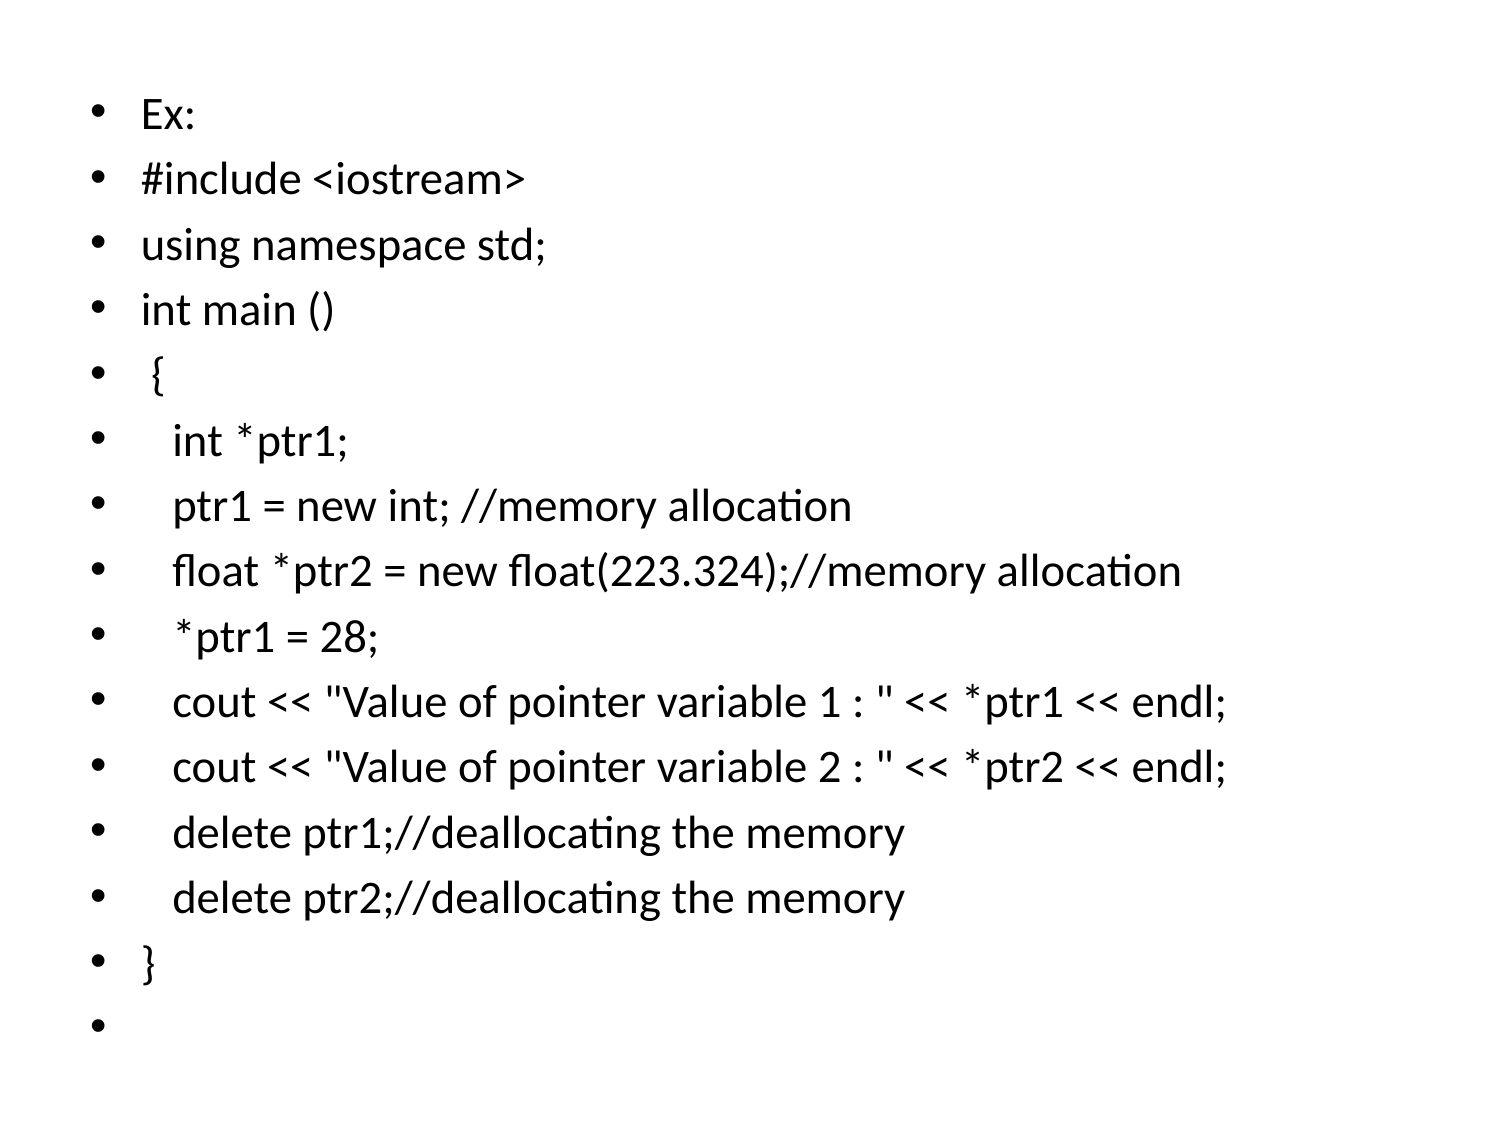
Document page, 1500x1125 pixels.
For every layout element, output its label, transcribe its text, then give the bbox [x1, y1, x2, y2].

list Ex: #include <iostream> using namespace std; int main () { int *ptr1; ptr1 = new int; //memory allocation float *ptr2 = new float(223.324);//memory allocation *ptr1 = 28; cout << "Value of pointer variable 1 : " << *ptr1 << endl; cout << "Value of pointer variable 2 : " << *ptr2 << endl; delete ptr1;//deallocating the memory delete ptr2;//deallocating the memory } [75, 75, 1425, 1063]
